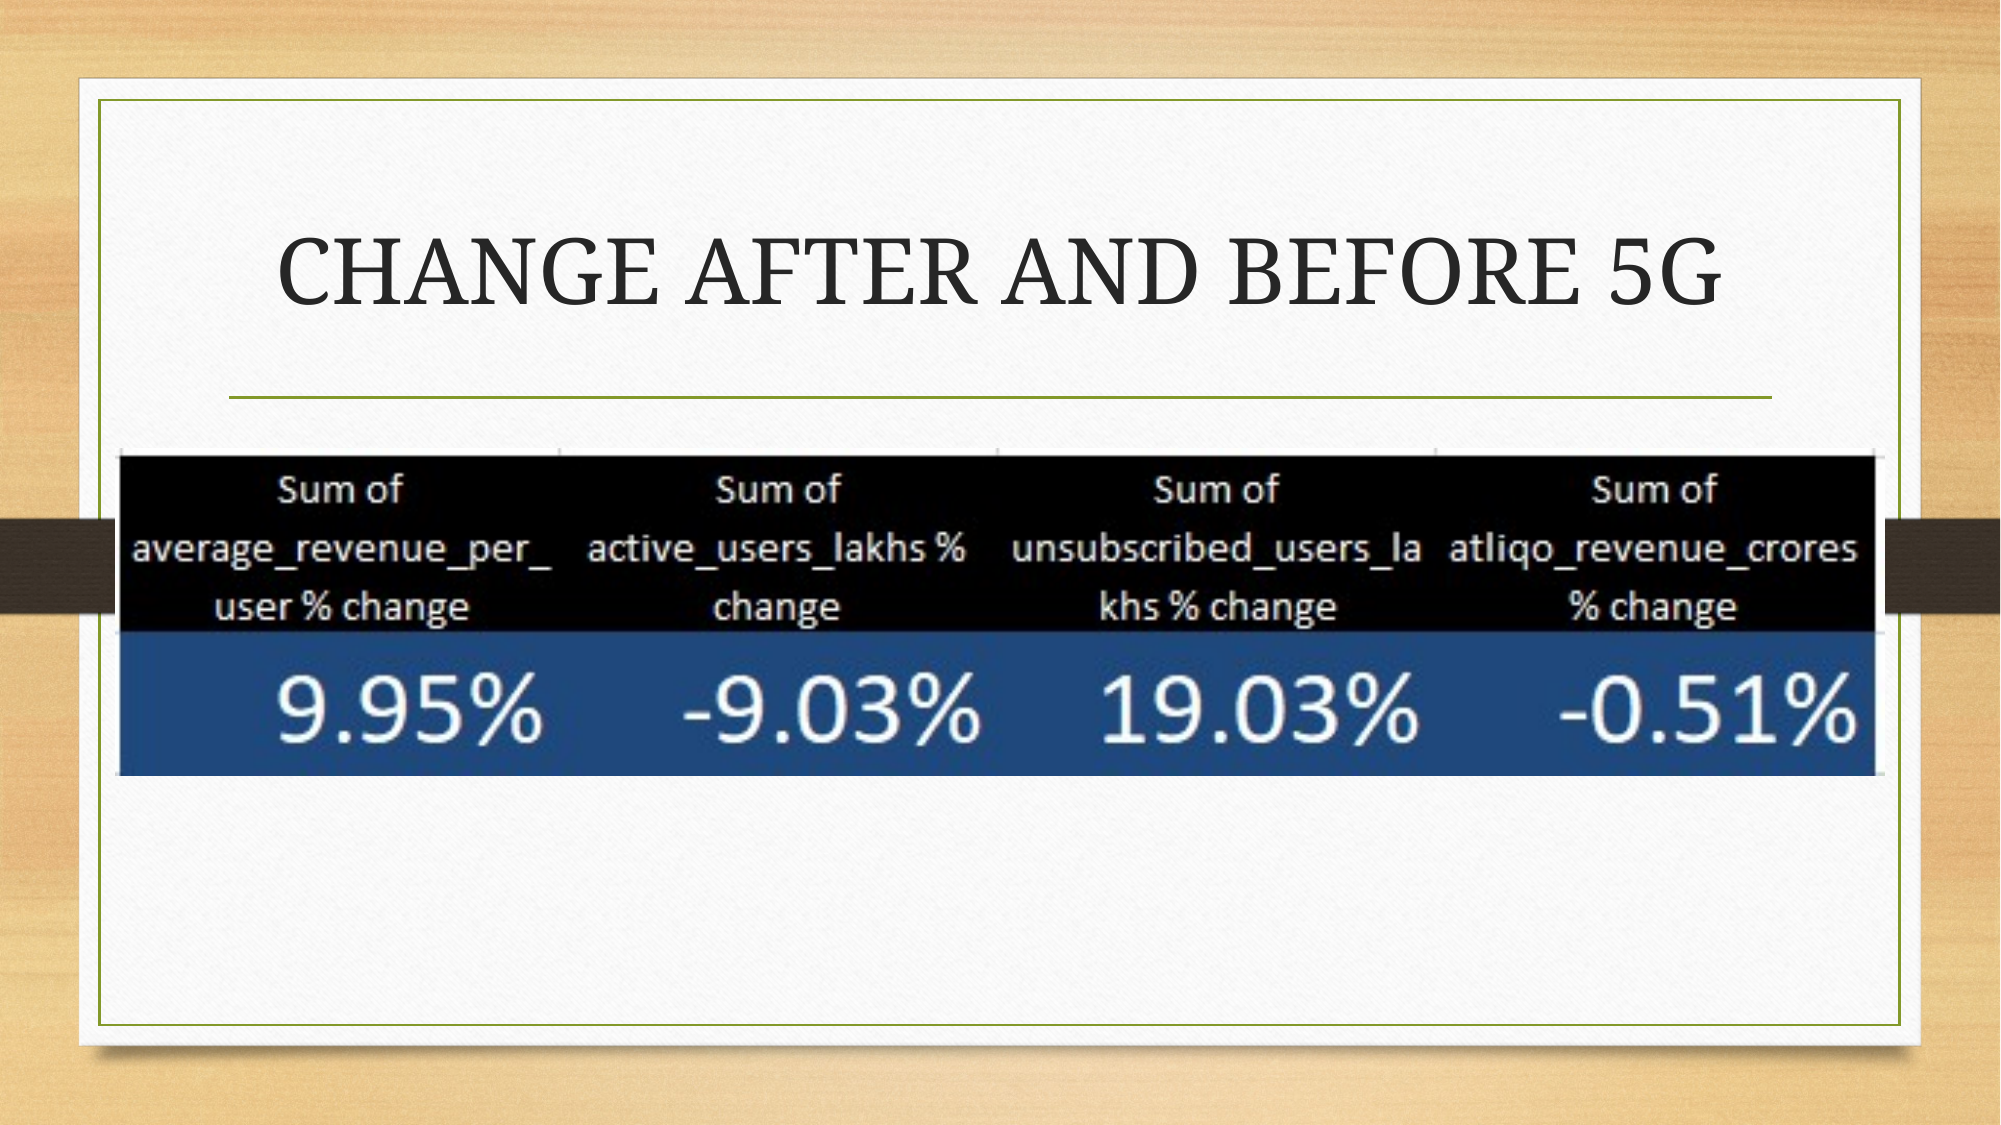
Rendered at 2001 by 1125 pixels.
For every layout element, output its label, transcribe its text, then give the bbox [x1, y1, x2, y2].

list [115, 448, 1885, 776]
picture [0, 0, 2001, 1125]
title CHANGE AFTER AND BEFORE 5G [212, 161, 1788, 375]
